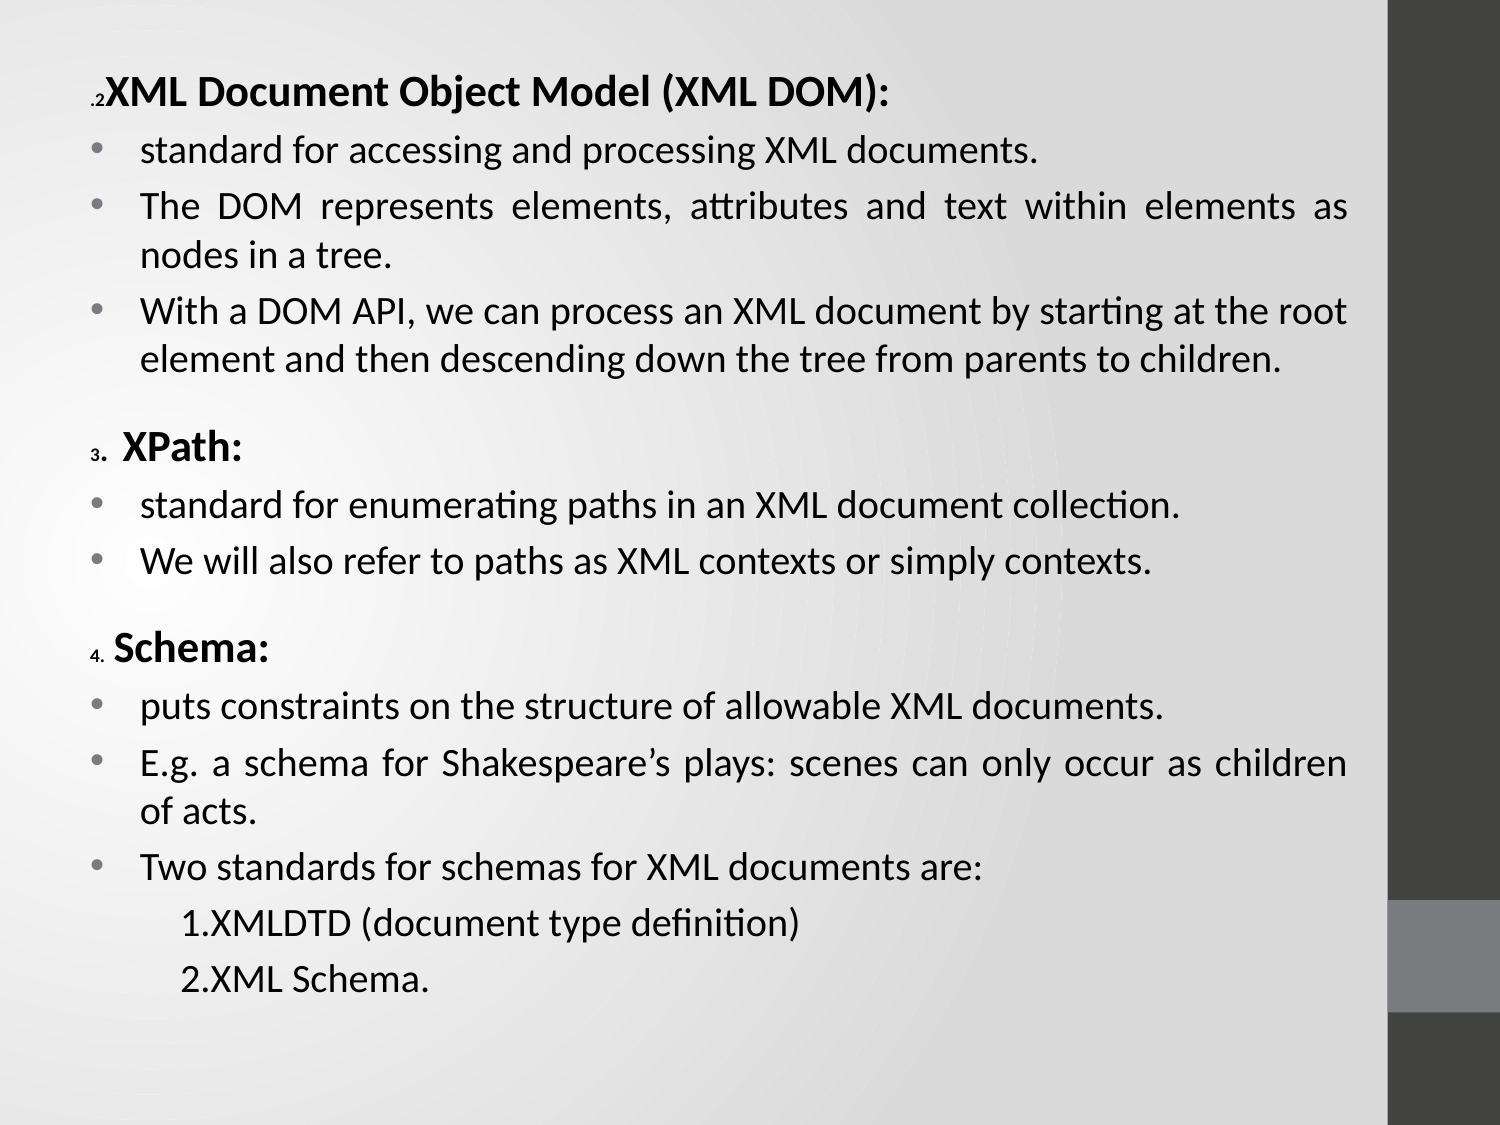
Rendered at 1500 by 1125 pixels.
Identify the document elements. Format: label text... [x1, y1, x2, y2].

list .2XML Document Object Model (XML DOM): standard for accessing and processing XML documents. The DOM represents elements, attributes and text within elements as nodes in a tree. With a DOM API, we can process an XML document by starting at the root element and then descending down the tree from parents to children. 3. XPath: standard for enumerating paths in an XML document collection. We will also refer to paths as XML contexts or simply contexts. 4. Schema: puts constraints on the structure of allowable XML documents. E.g. a schema for Shakespeare’s plays: scenes can only occur as children of acts. Two standards for schemas for XML documents are: 1.XMLDTD (document type definition) 2.XML Schema. [75, 54, 1365, 1059]
